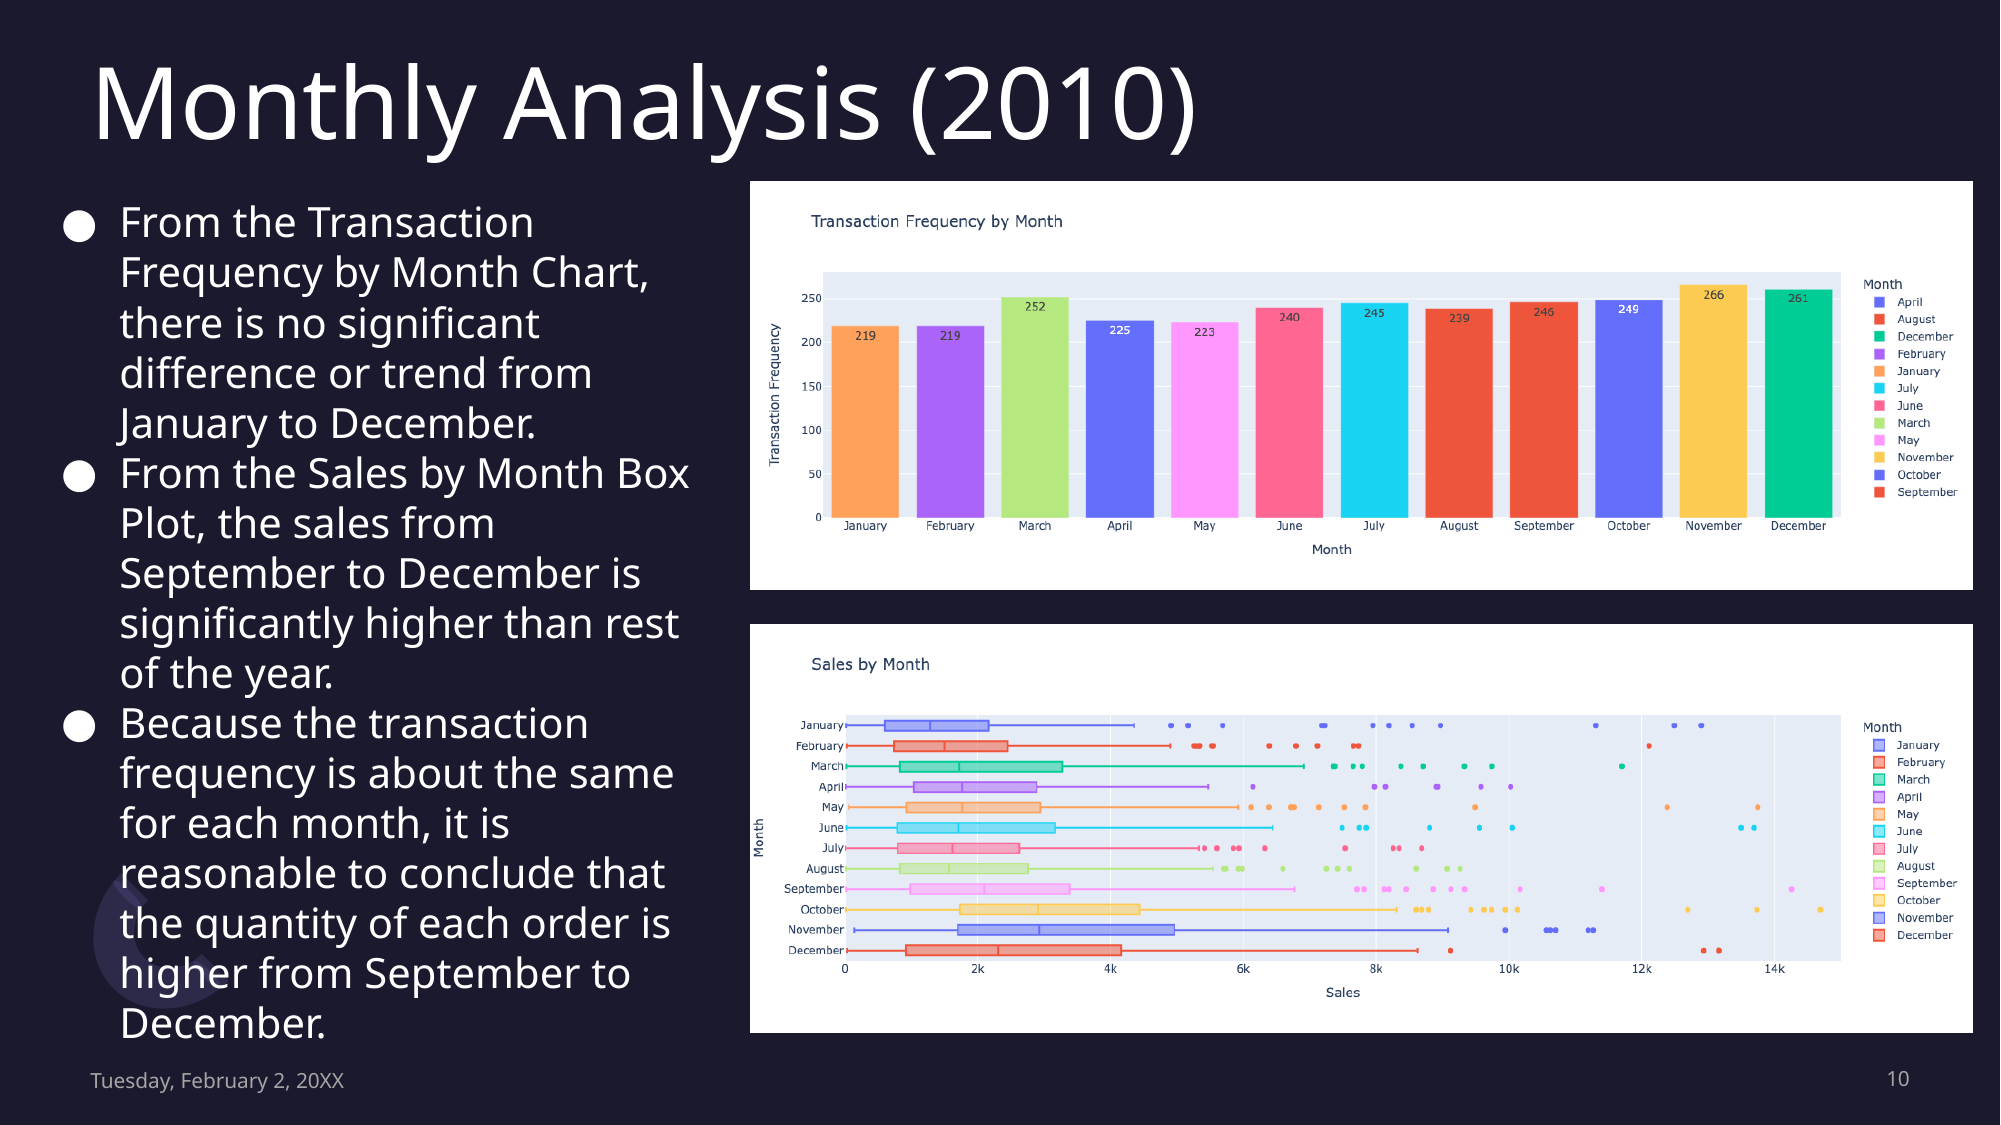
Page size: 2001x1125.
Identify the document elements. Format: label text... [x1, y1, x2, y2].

title Monthly Analysis (2010) [90, 52, 1910, 272]
picture [750, 180, 1973, 590]
slide_number ‹#› [1632, 1067, 1910, 1093]
picture [750, 624, 1973, 1033]
text_box From the Transaction Frequency by Month Chart, there is no significant difference or trend from January to December. From the Sales by Month Box Plot, the sales from September to December is significantly higher than rest of the year. Because the transaction frequency is about the same for each month, it is reasonable to conclude that the quantity of each order is higher from September to December. [29, 181, 730, 1062]
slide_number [90, 1067, 522, 1093]
